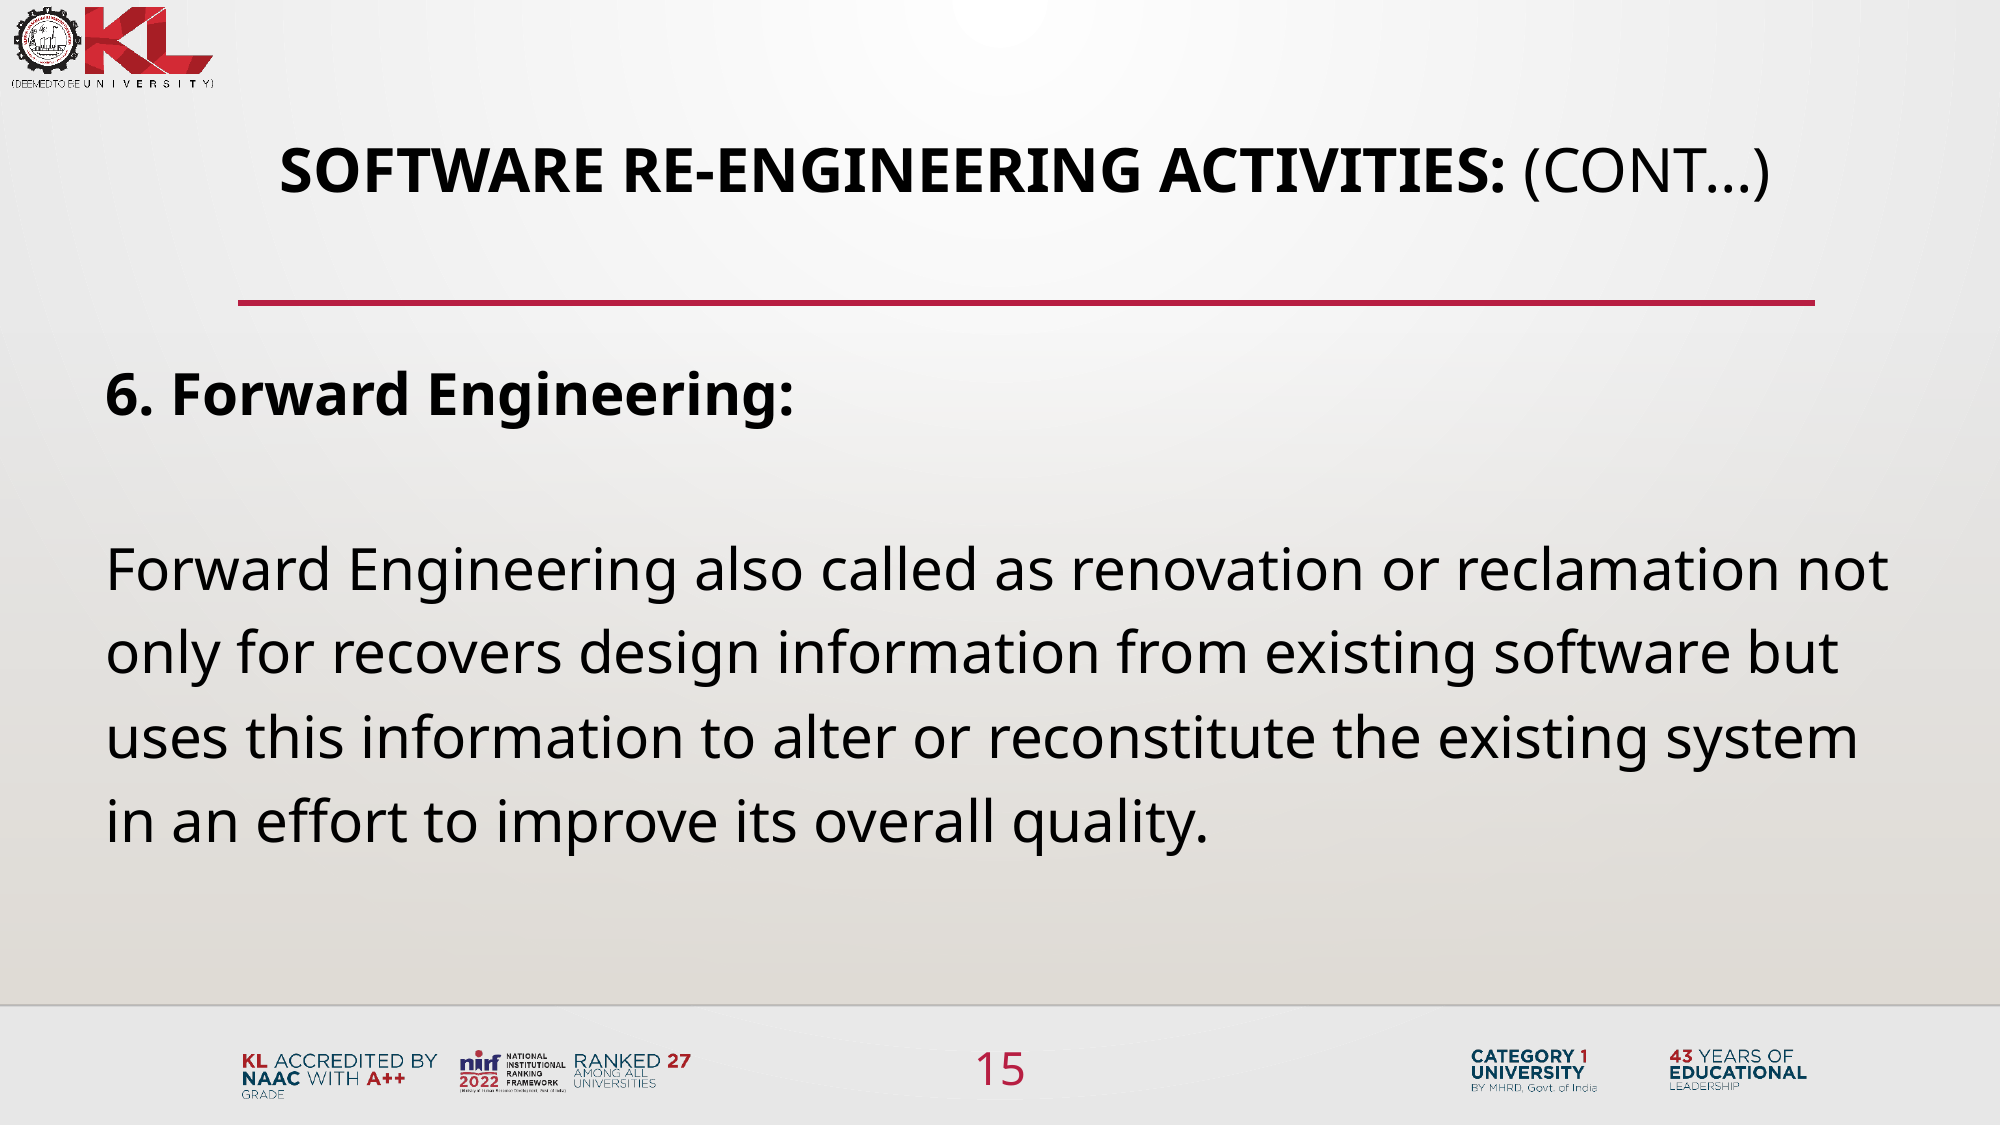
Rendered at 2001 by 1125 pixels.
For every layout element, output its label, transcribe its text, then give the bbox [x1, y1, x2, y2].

title Software Re-Engineering Activities: (Cont…) [238, 131, 1814, 305]
picture [1447, 1045, 1814, 1101]
picture [238, 1045, 716, 1103]
picture [12, 5, 213, 88]
list 6. Forward Engineering: Forward Engineering also called as renovation or reclamation not only for recovers design information from existing software but uses this information to alter or reconstitute the existing system in an effort to improve its overall quality. [90, 335, 1941, 928]
slide_number 15 [933, 1031, 1067, 1115]
